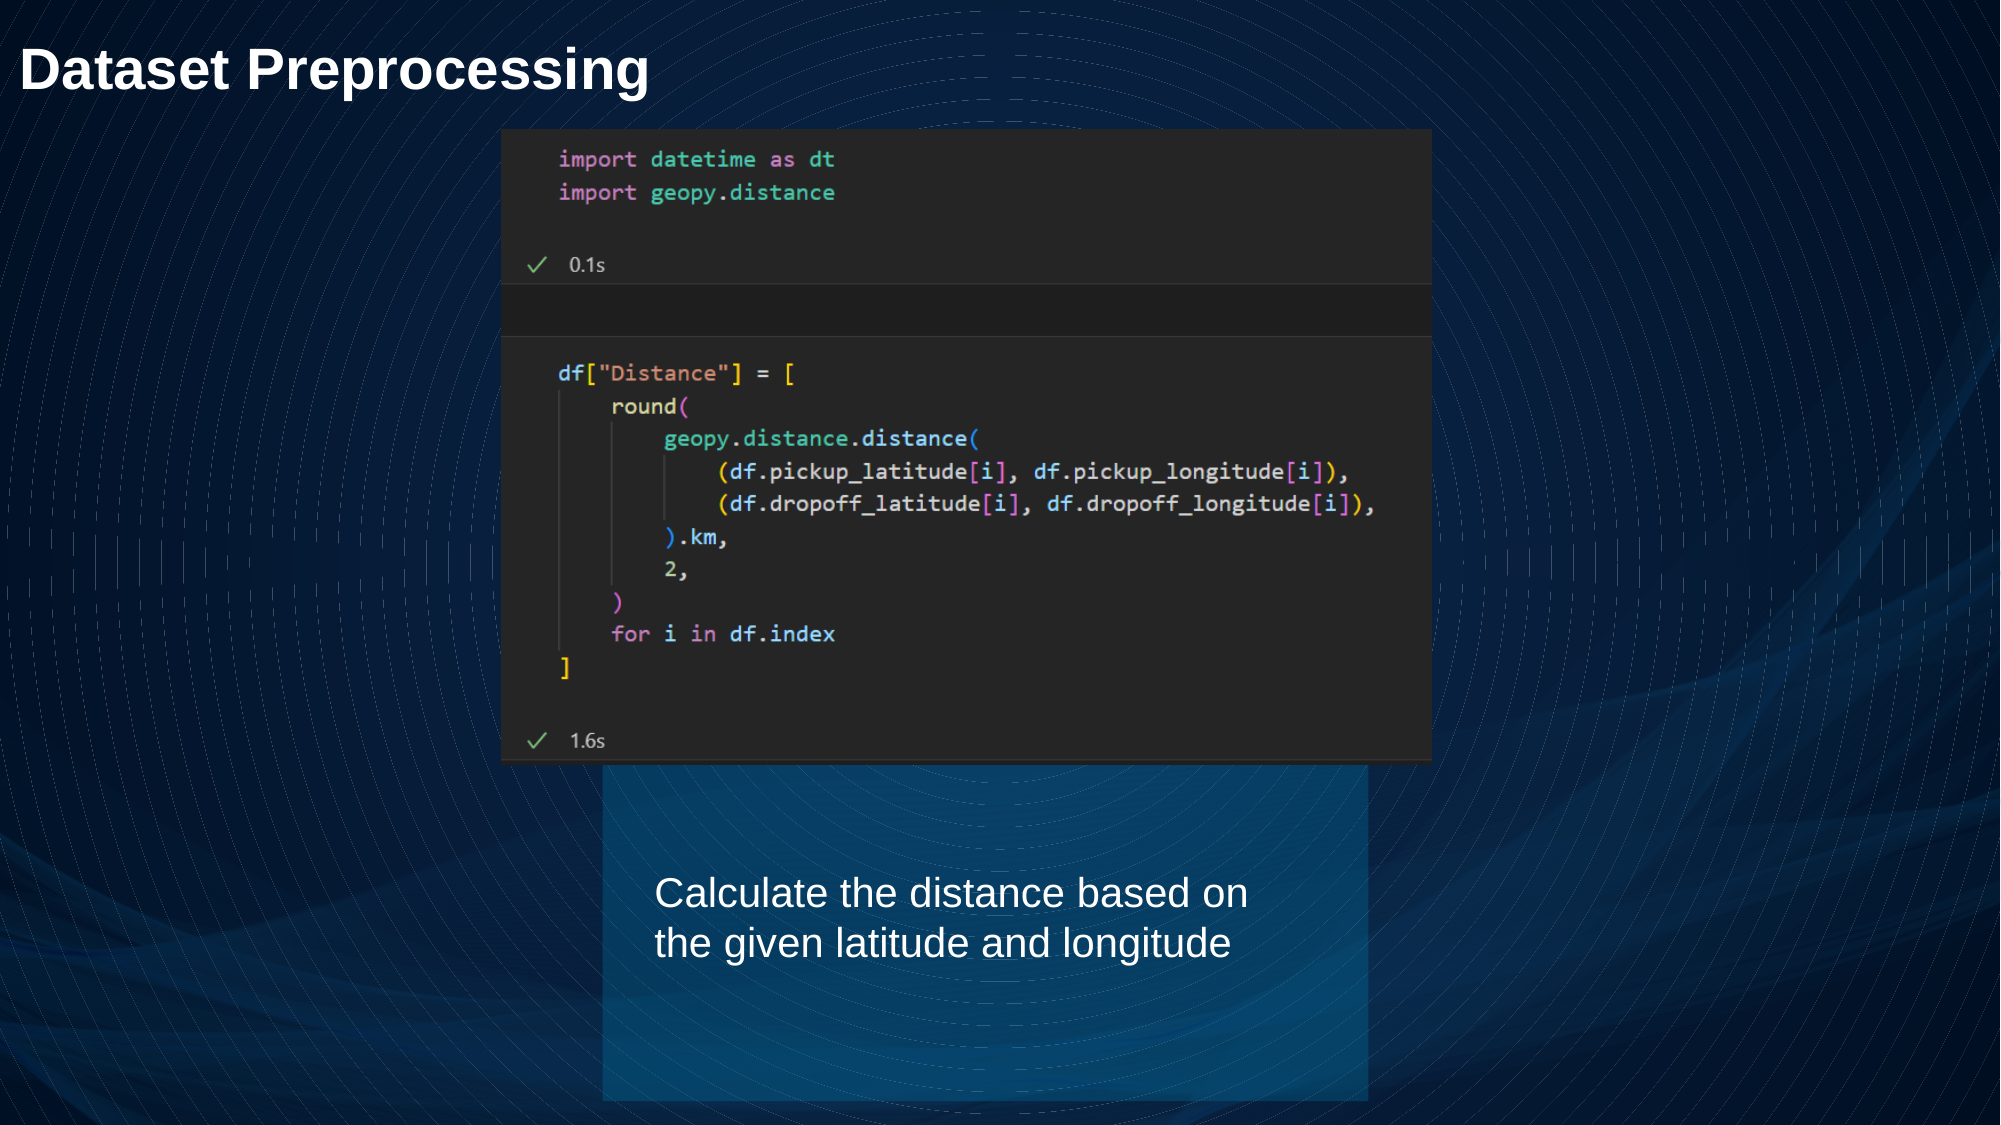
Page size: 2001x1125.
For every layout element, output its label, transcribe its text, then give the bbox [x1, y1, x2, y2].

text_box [4, 23, 746, 150]
picture [501, 129, 1432, 765]
text_box Calculate the distance based on the given latitude and longitude [634, 855, 1337, 976]
text_box [602, 765, 1369, 1102]
